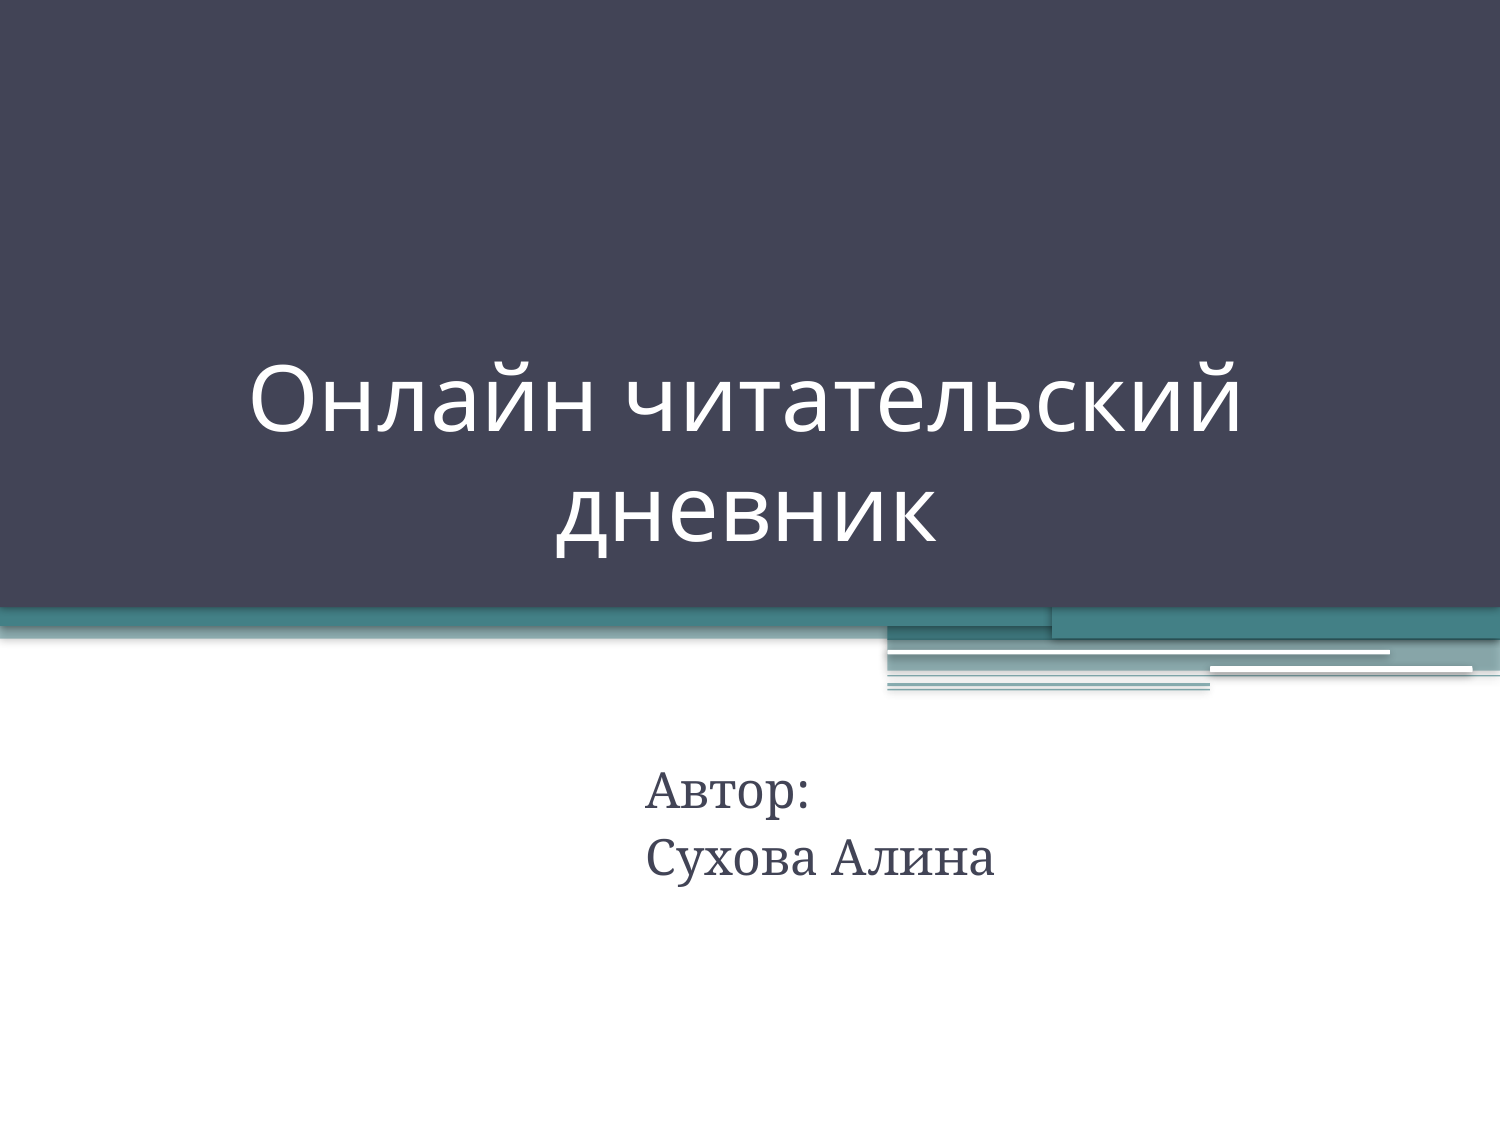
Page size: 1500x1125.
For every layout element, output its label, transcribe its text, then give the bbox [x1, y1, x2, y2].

subtitle Автор: Сухова Алина [620, 751, 1433, 1039]
title Онлайн читательский дневник [53, 326, 1441, 568]
